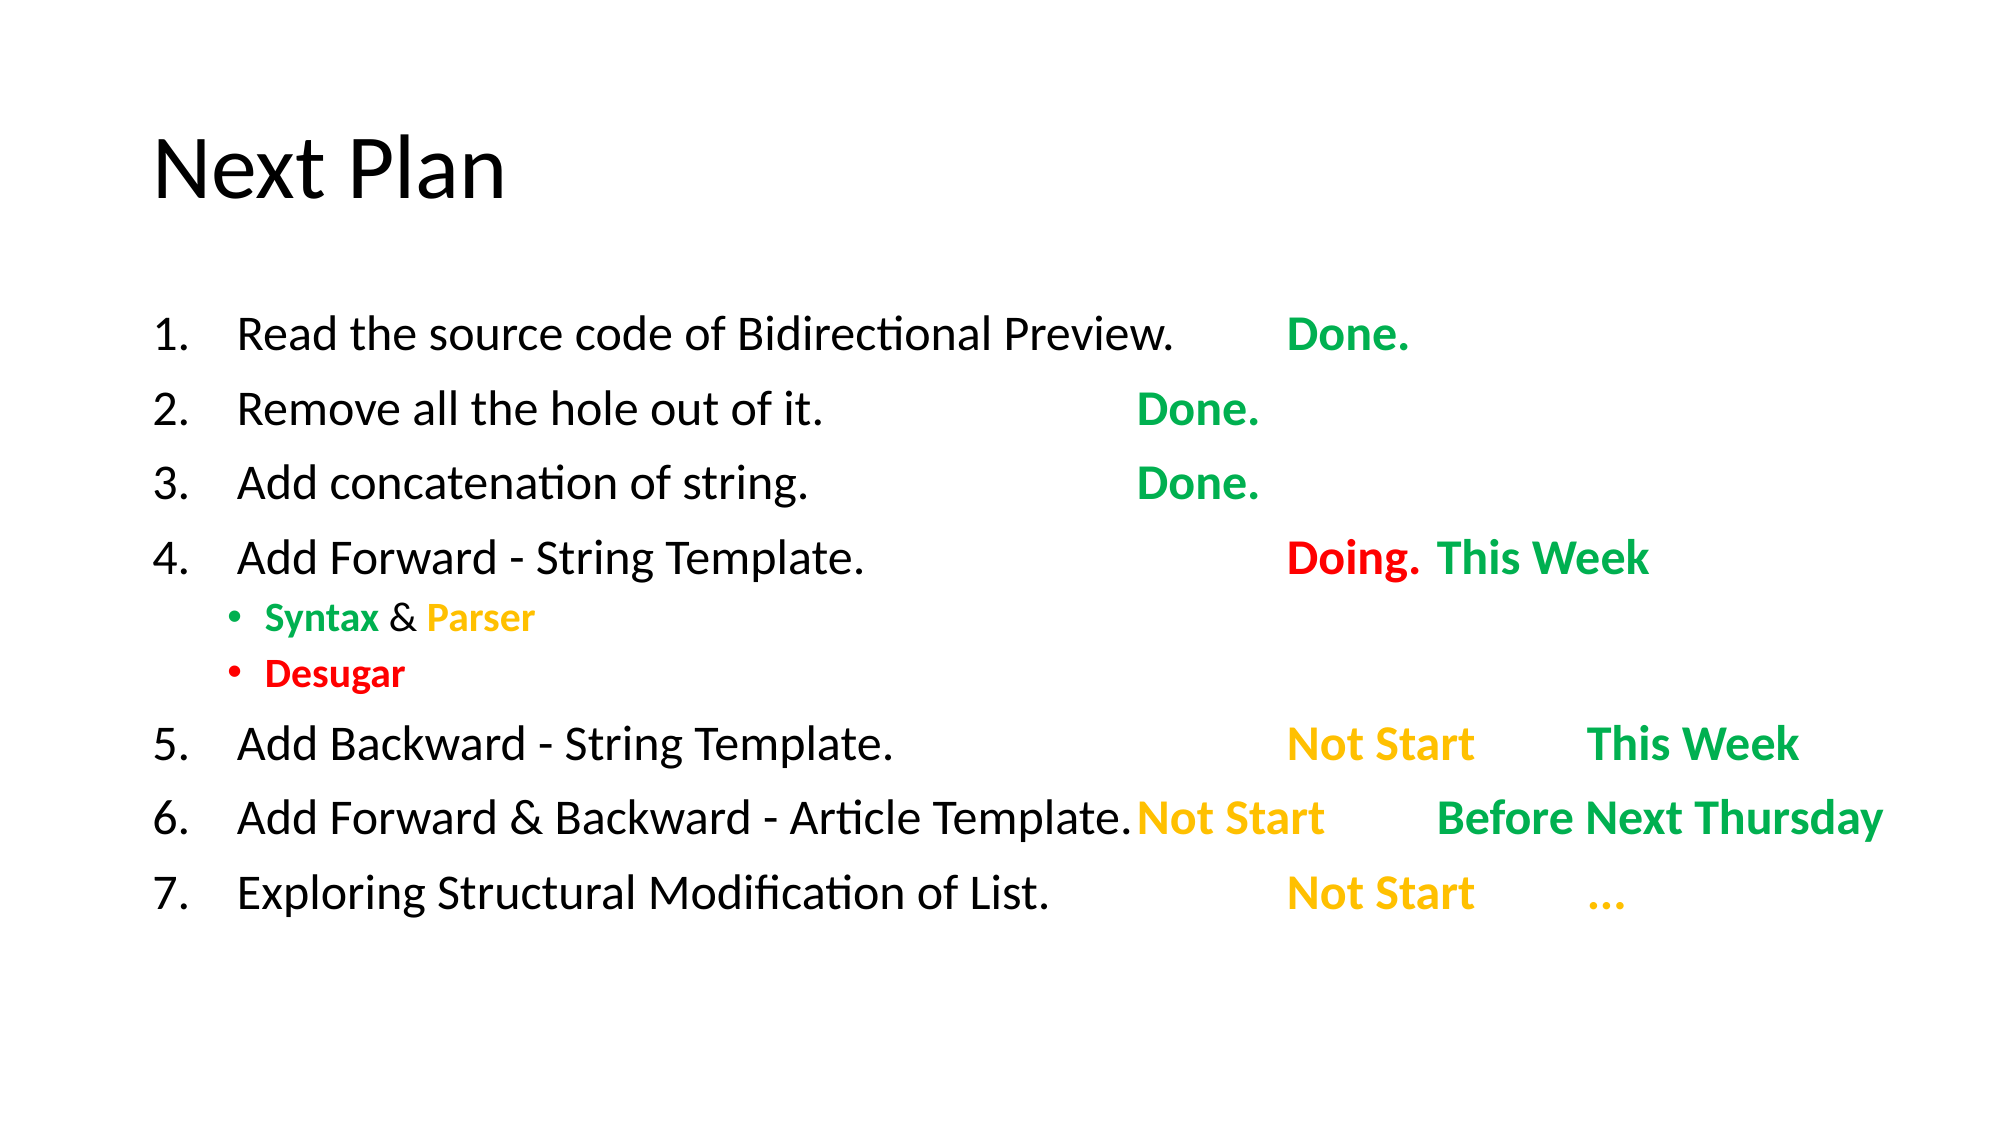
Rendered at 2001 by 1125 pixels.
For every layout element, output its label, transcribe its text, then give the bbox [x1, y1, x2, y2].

list Read the source code of Bidirectional Preview. Done. Remove all the hole out of it. Done. Add concatenation of string. Done. Add Forward - String Template. Doing. This Week Syntax & Parser Desugar Add Backward - String Template. Not Start This Week Add Forward & Backward - Article Template. Not Start Before Next Thursday Exploring Structural Modification of List. Not Start ... [137, 299, 2000, 1125]
title Next Plan [137, 59, 1863, 278]
